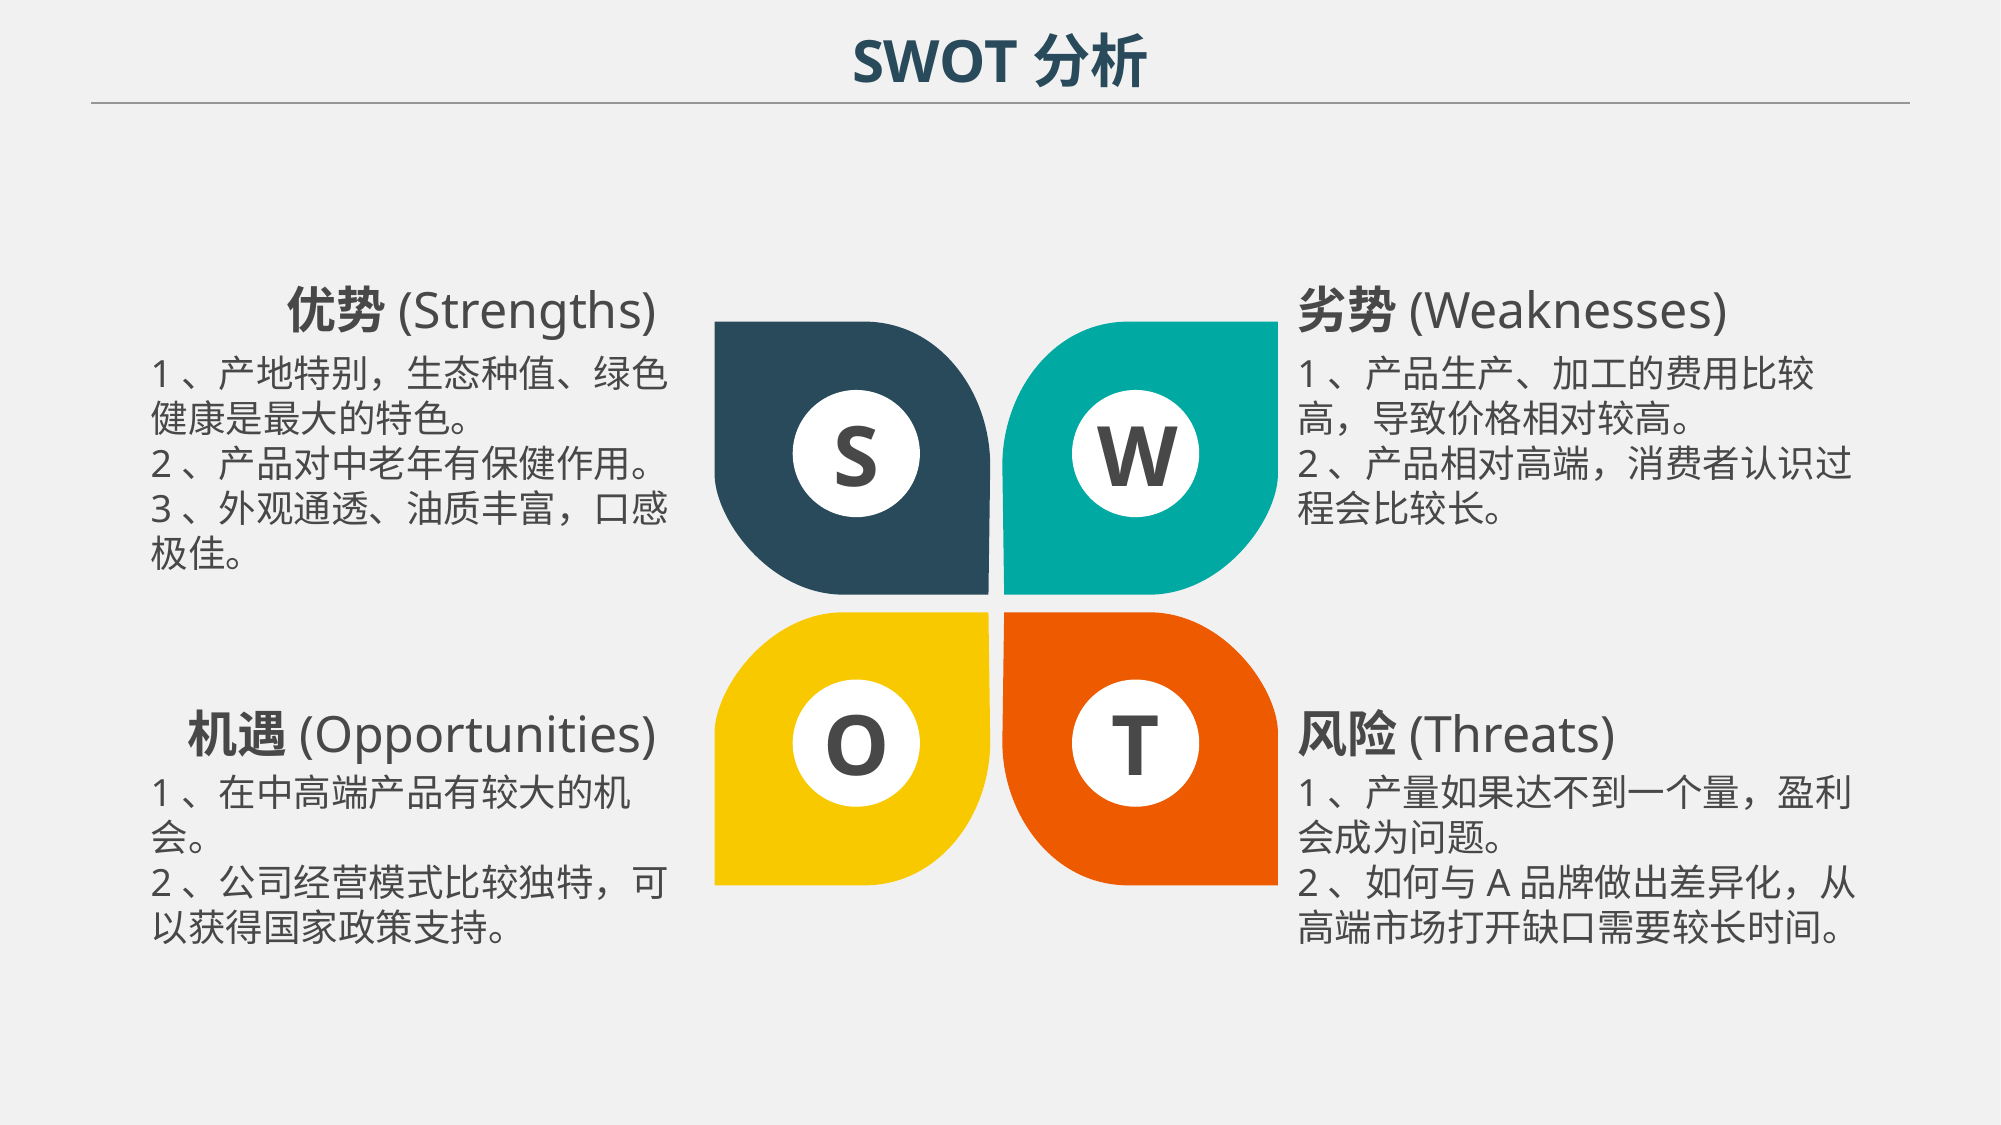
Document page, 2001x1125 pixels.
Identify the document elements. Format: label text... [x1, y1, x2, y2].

text_box 1、产地特别，生态种值、绿色健康是最大的特色。 2、产品对中老年有保健作用。 3、外观通透、油质丰富，口感极佳。 [135, 343, 699, 583]
text_box 劣势(Weaknesses) [1282, 271, 1753, 343]
text_box [1108, 511, 1163, 518]
text_box [909, 707, 920, 779]
text_box 1、在中高端产品有较大的机会。 2、公司经营模式比较独特，可以获得国家政策支持。 [135, 761, 699, 957]
text_box SWOT分析 [581, 17, 1420, 102]
text_box [1107, 800, 1165, 807]
text_box T [1083, 685, 1189, 800]
text_box 1、产品生产、加工的费用比较高，导致价格相对较高。 2、产品相对高端，消费者认识过程会比较长。 [1282, 343, 1883, 538]
text_box [792, 708, 803, 778]
text_box O [803, 685, 909, 800]
text_box [792, 418, 803, 489]
text_box 1、产量如果达不到一个量，盈利会成为问题。 2、如何与A品牌做出差异化，从高端市场打开缺口需要较长时间。 [1282, 761, 1883, 957]
text_box [1110, 389, 1161, 395]
text_box 机遇(Opportunities) [135, 695, 672, 771]
text_box [714, 612, 991, 886]
text_box W [1083, 395, 1189, 511]
text_box S [803, 395, 909, 511]
text_box [1072, 707, 1083, 779]
text_box [830, 679, 883, 685]
text_box [1189, 708, 1200, 778]
text_box 优势(Strengths) [195, 271, 672, 343]
text_box [1002, 612, 1278, 886]
text_box [909, 417, 920, 490]
text_box [829, 511, 884, 518]
text_box [827, 800, 885, 807]
text_box [831, 389, 882, 395]
text_box [1002, 321, 1278, 595]
text_box [1072, 417, 1083, 490]
text_box [714, 321, 991, 595]
text_box 风险(Threats) [1282, 695, 1753, 771]
text_box [1109, 679, 1162, 685]
text_box [1189, 418, 1200, 489]
